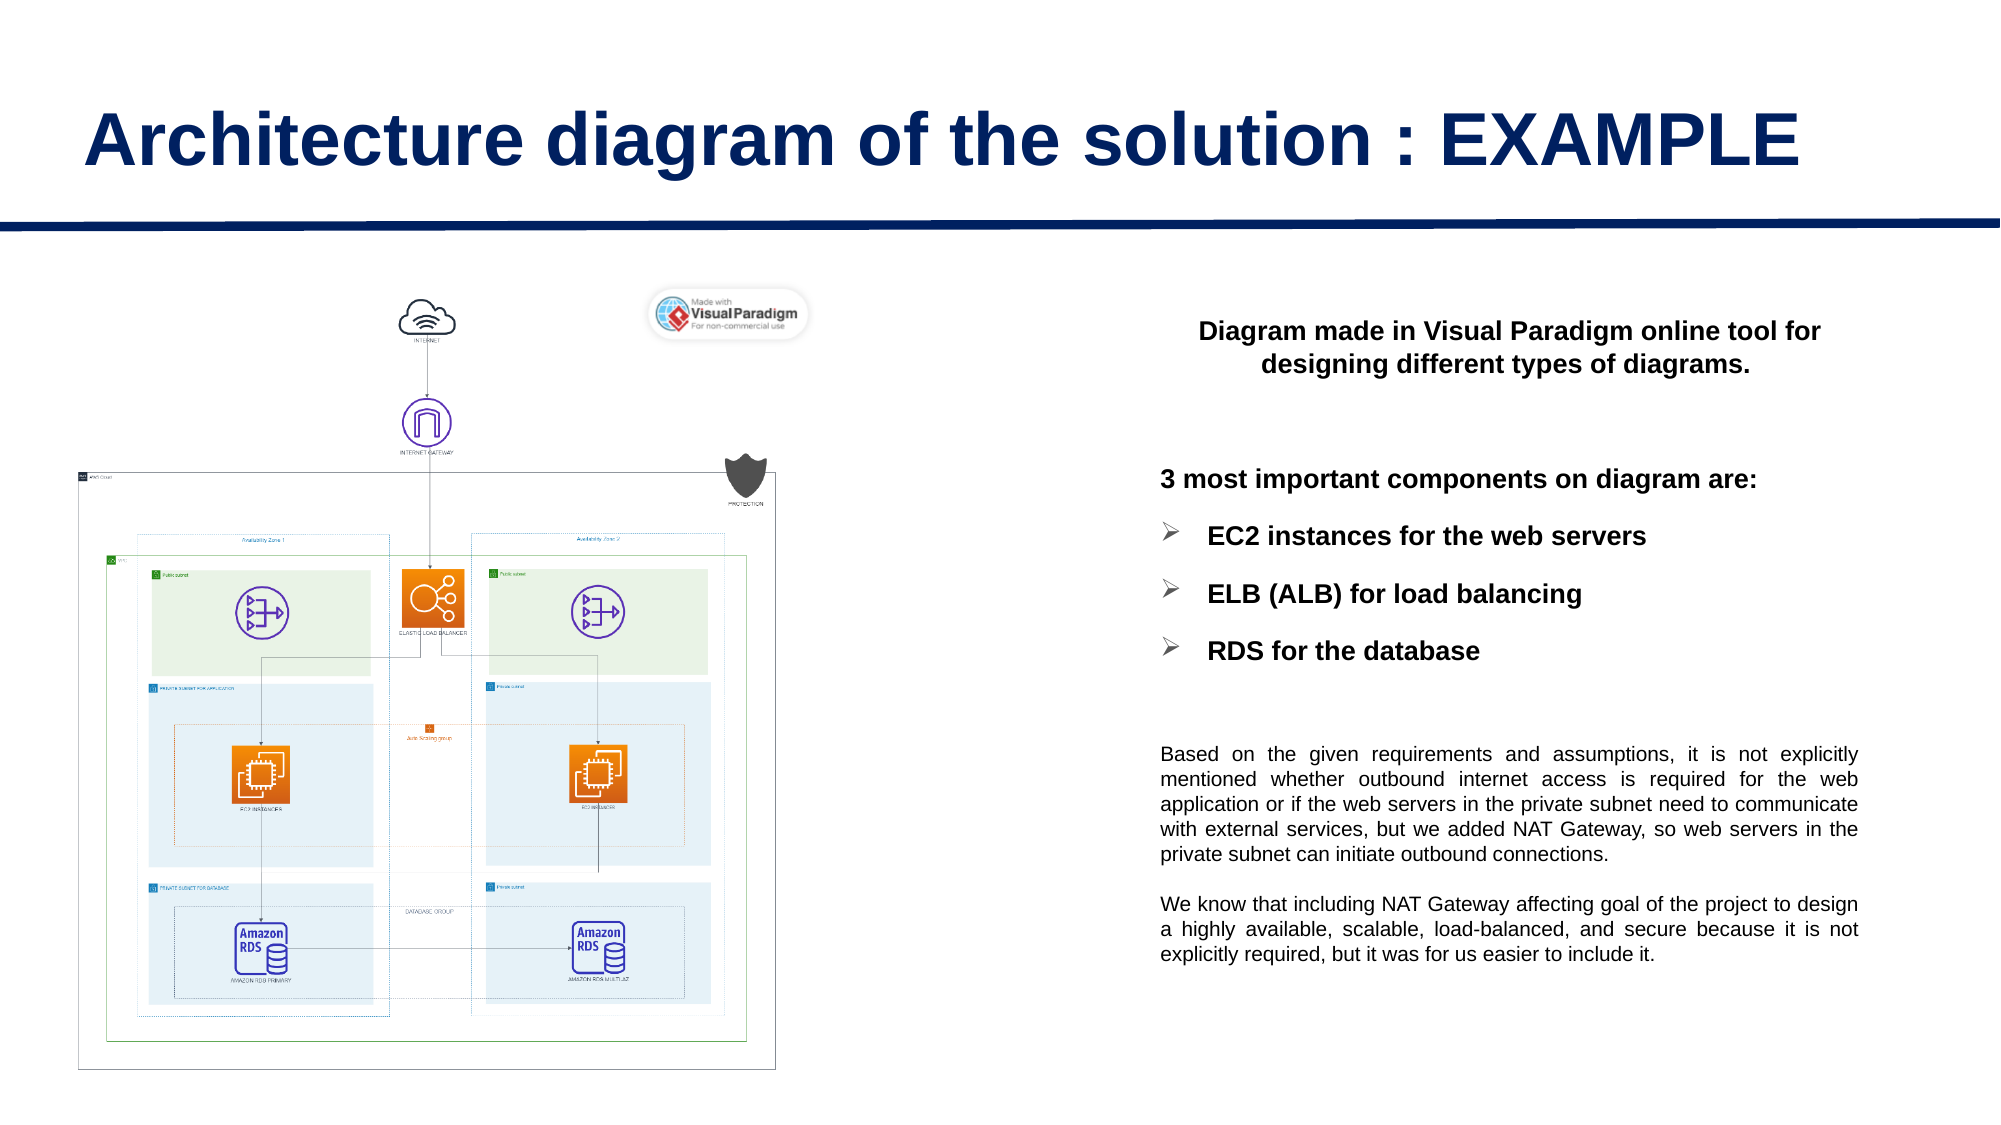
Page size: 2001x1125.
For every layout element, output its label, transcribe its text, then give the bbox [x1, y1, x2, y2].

list Diagram made in Visual Paradigm online tool for designing different types of diagrams. 3 most important components on diagram are: EC2 instances for the web servers ELB (ALB) for load balancing RDS for the database Based on the given requirements and assumptions, it is not explicitly mentioned whether outbound internet access is required for the web application or if the web servers in the private subnet need to communicate with external services, but we added NAT Gateway, so web servers in the private subnet can initiate outbound connections. We know that including NAT Gateway affecting goal of the project to design a highly available, scalable, load-balanced, and secure because it is not explicitly required, but it was for us easier to include it. [1120, 298, 1874, 1070]
picture [38, 280, 815, 1125]
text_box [0, 222, 2000, 227]
title Architecture diagram of the solution : EXAMPLE [68, 75, 1932, 201]
